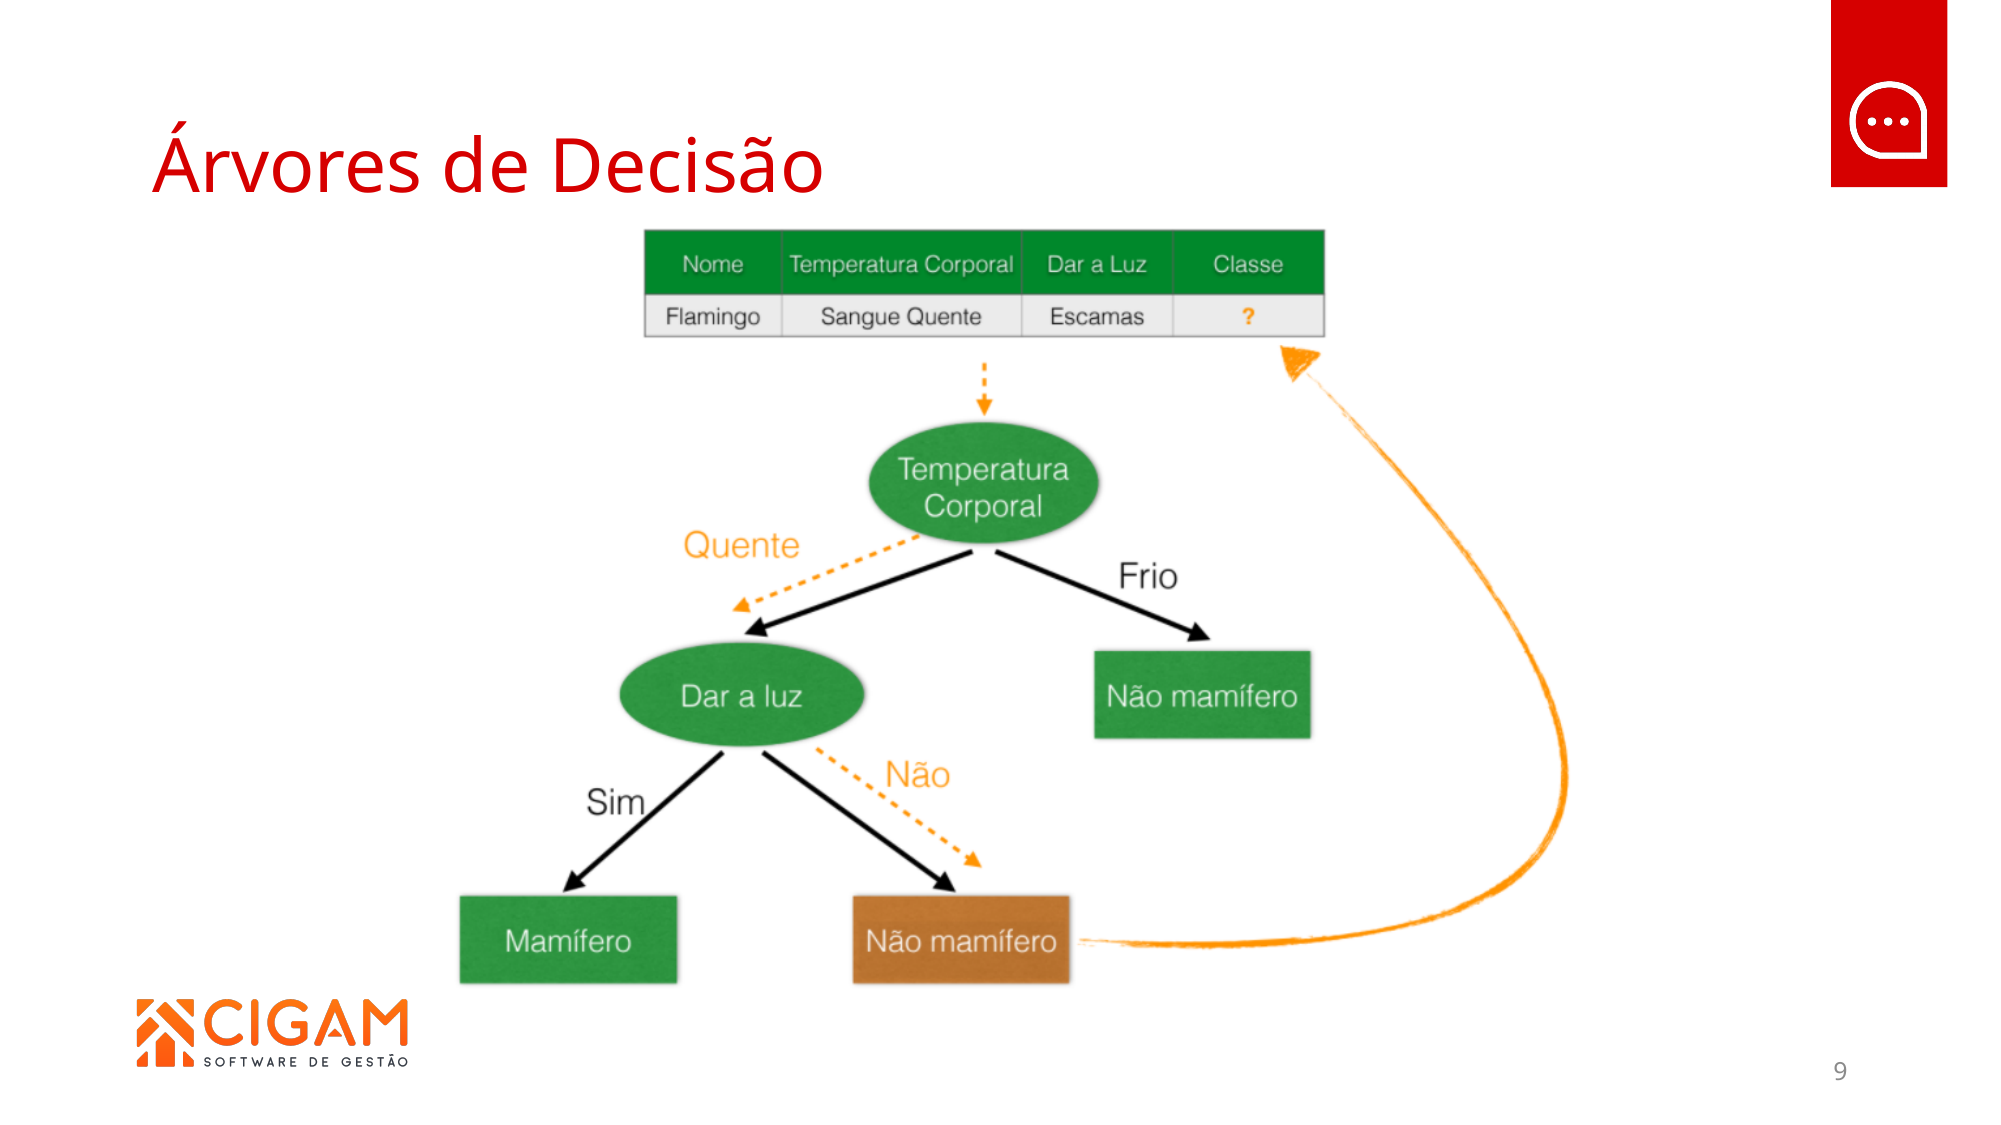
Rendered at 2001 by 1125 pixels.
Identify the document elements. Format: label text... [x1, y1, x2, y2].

title Árvores de Decisão [137, 59, 1774, 278]
picture [126, 993, 418, 1073]
picture [421, 199, 1578, 991]
slide_number 9 [1412, 1042, 1863, 1103]
picture [1841, 75, 1938, 169]
